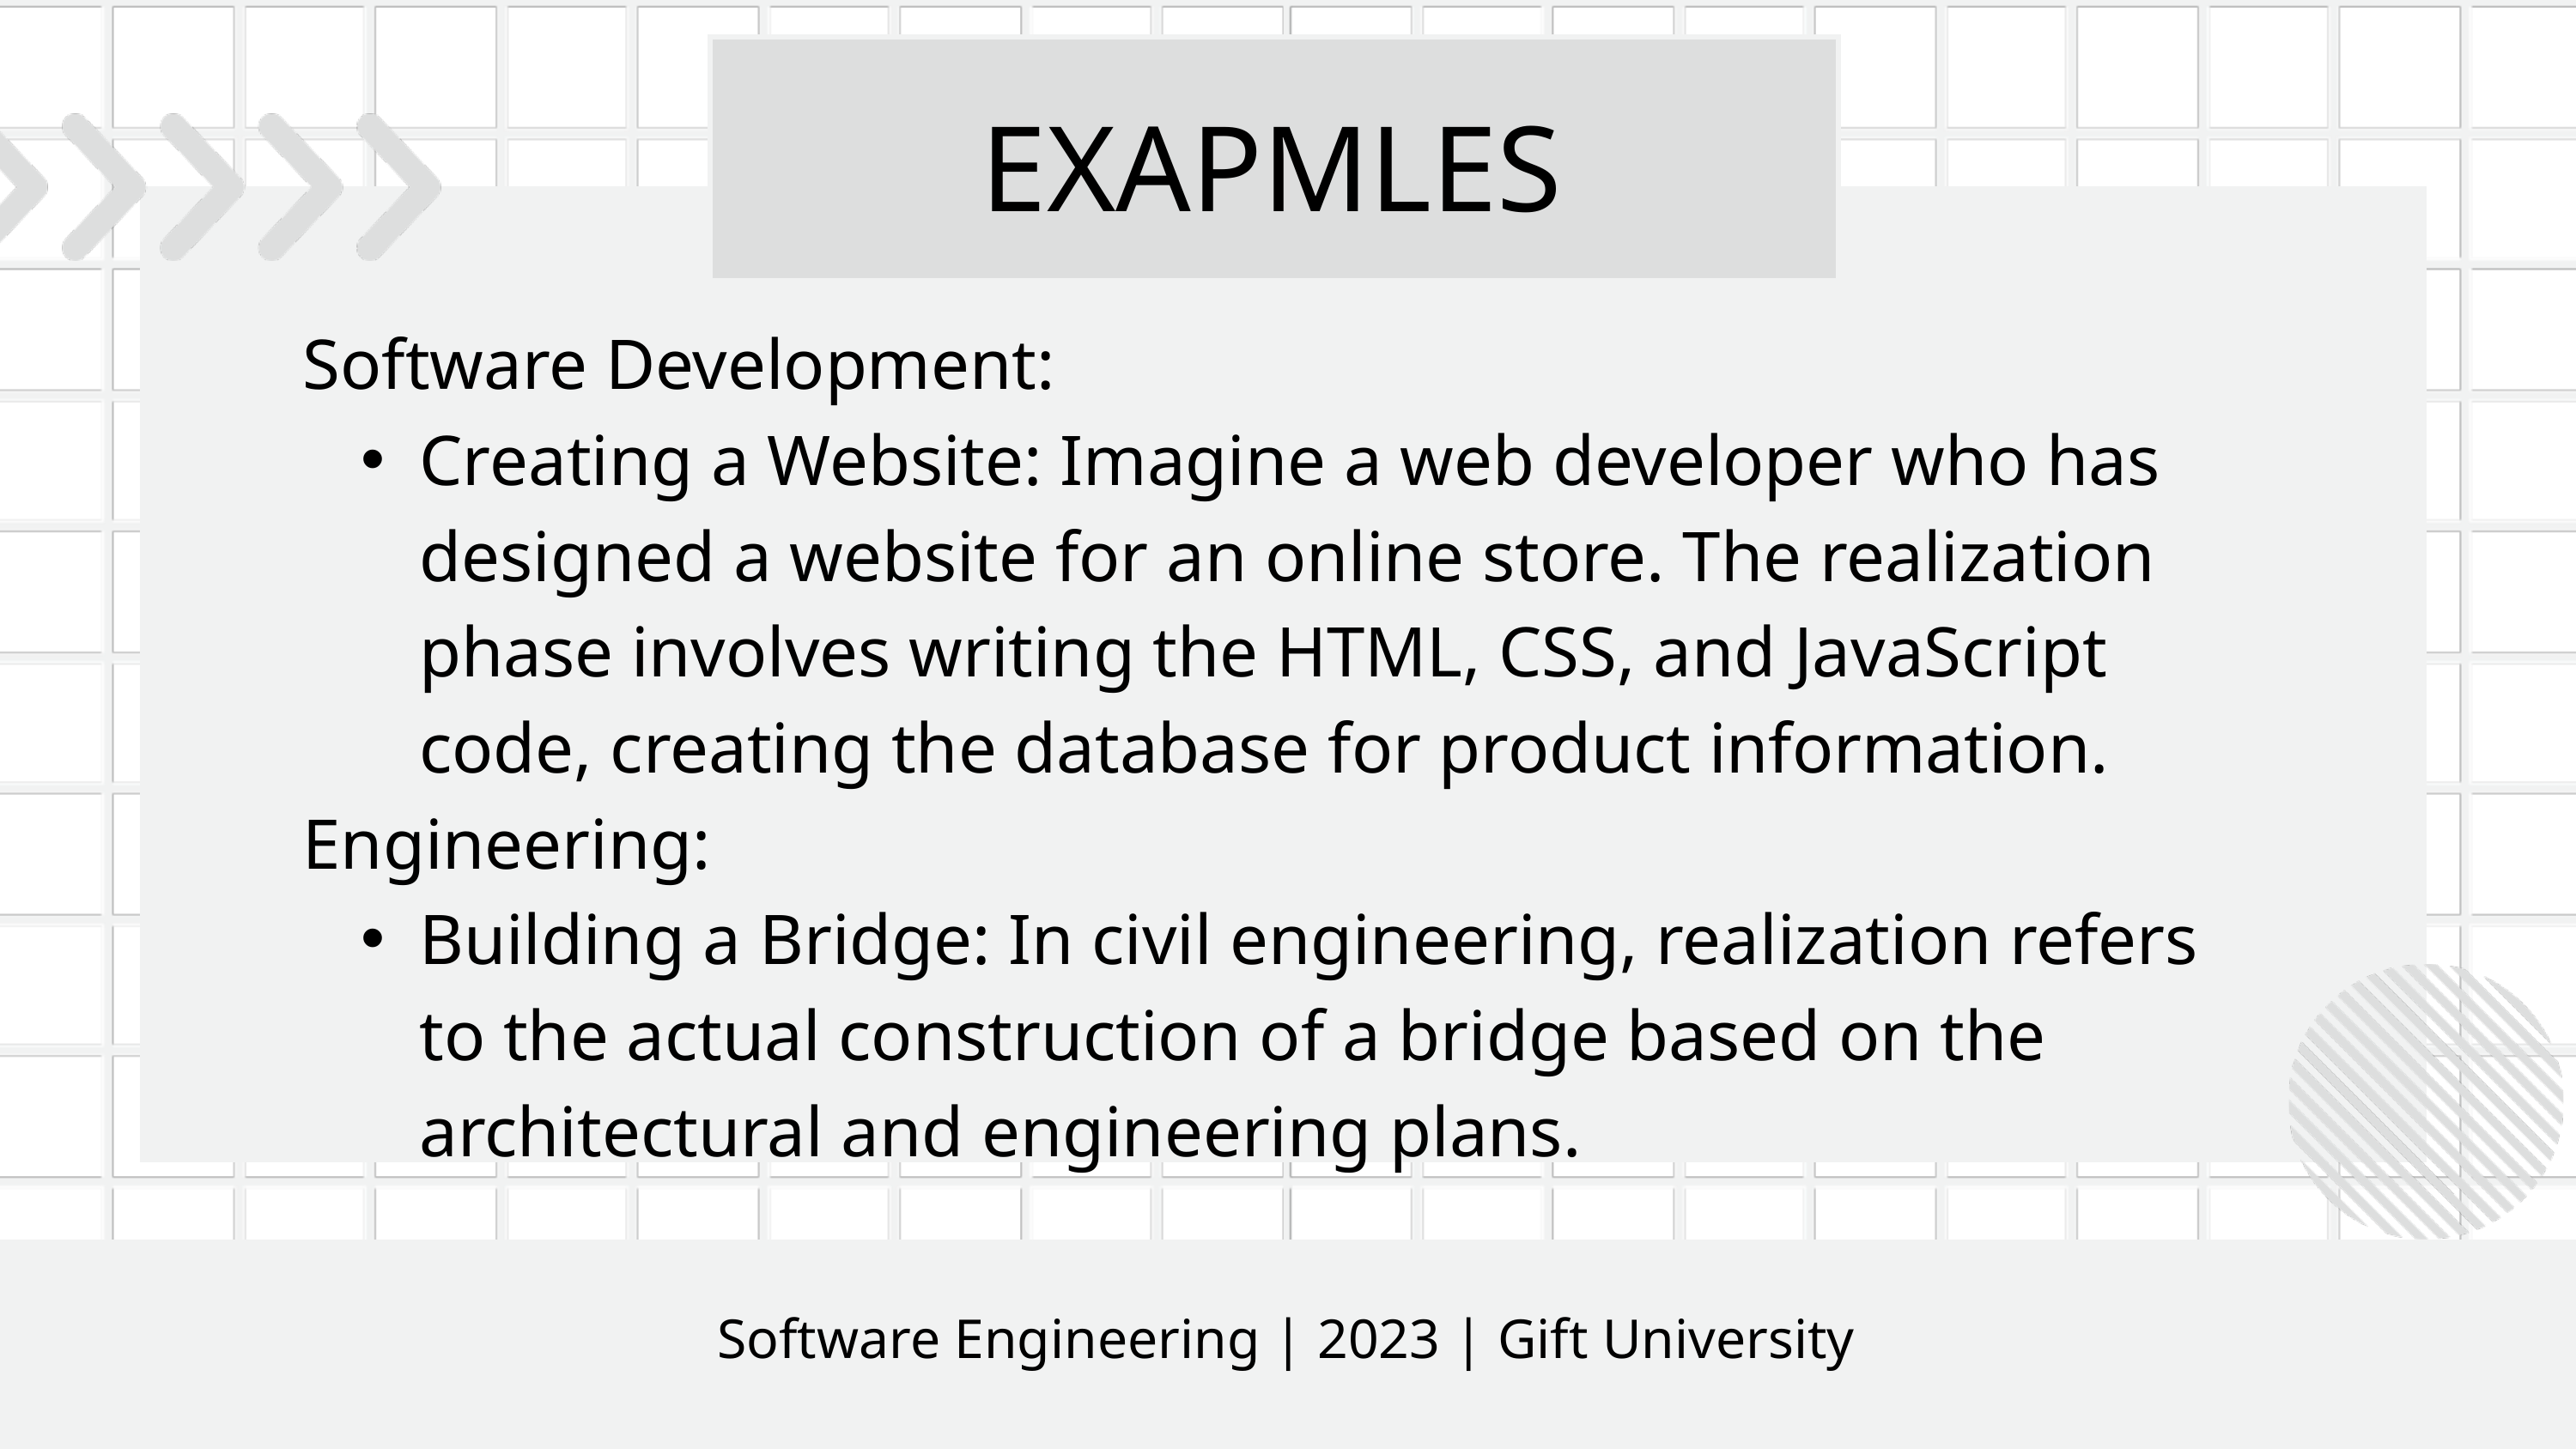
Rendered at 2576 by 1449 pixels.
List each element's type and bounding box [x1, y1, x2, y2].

text_box [0, 1239, 2576, 1449]
text_box [0, 0, 2576, 1236]
text_box [139, 186, 2427, 1163]
text_box [710, 36, 1839, 282]
